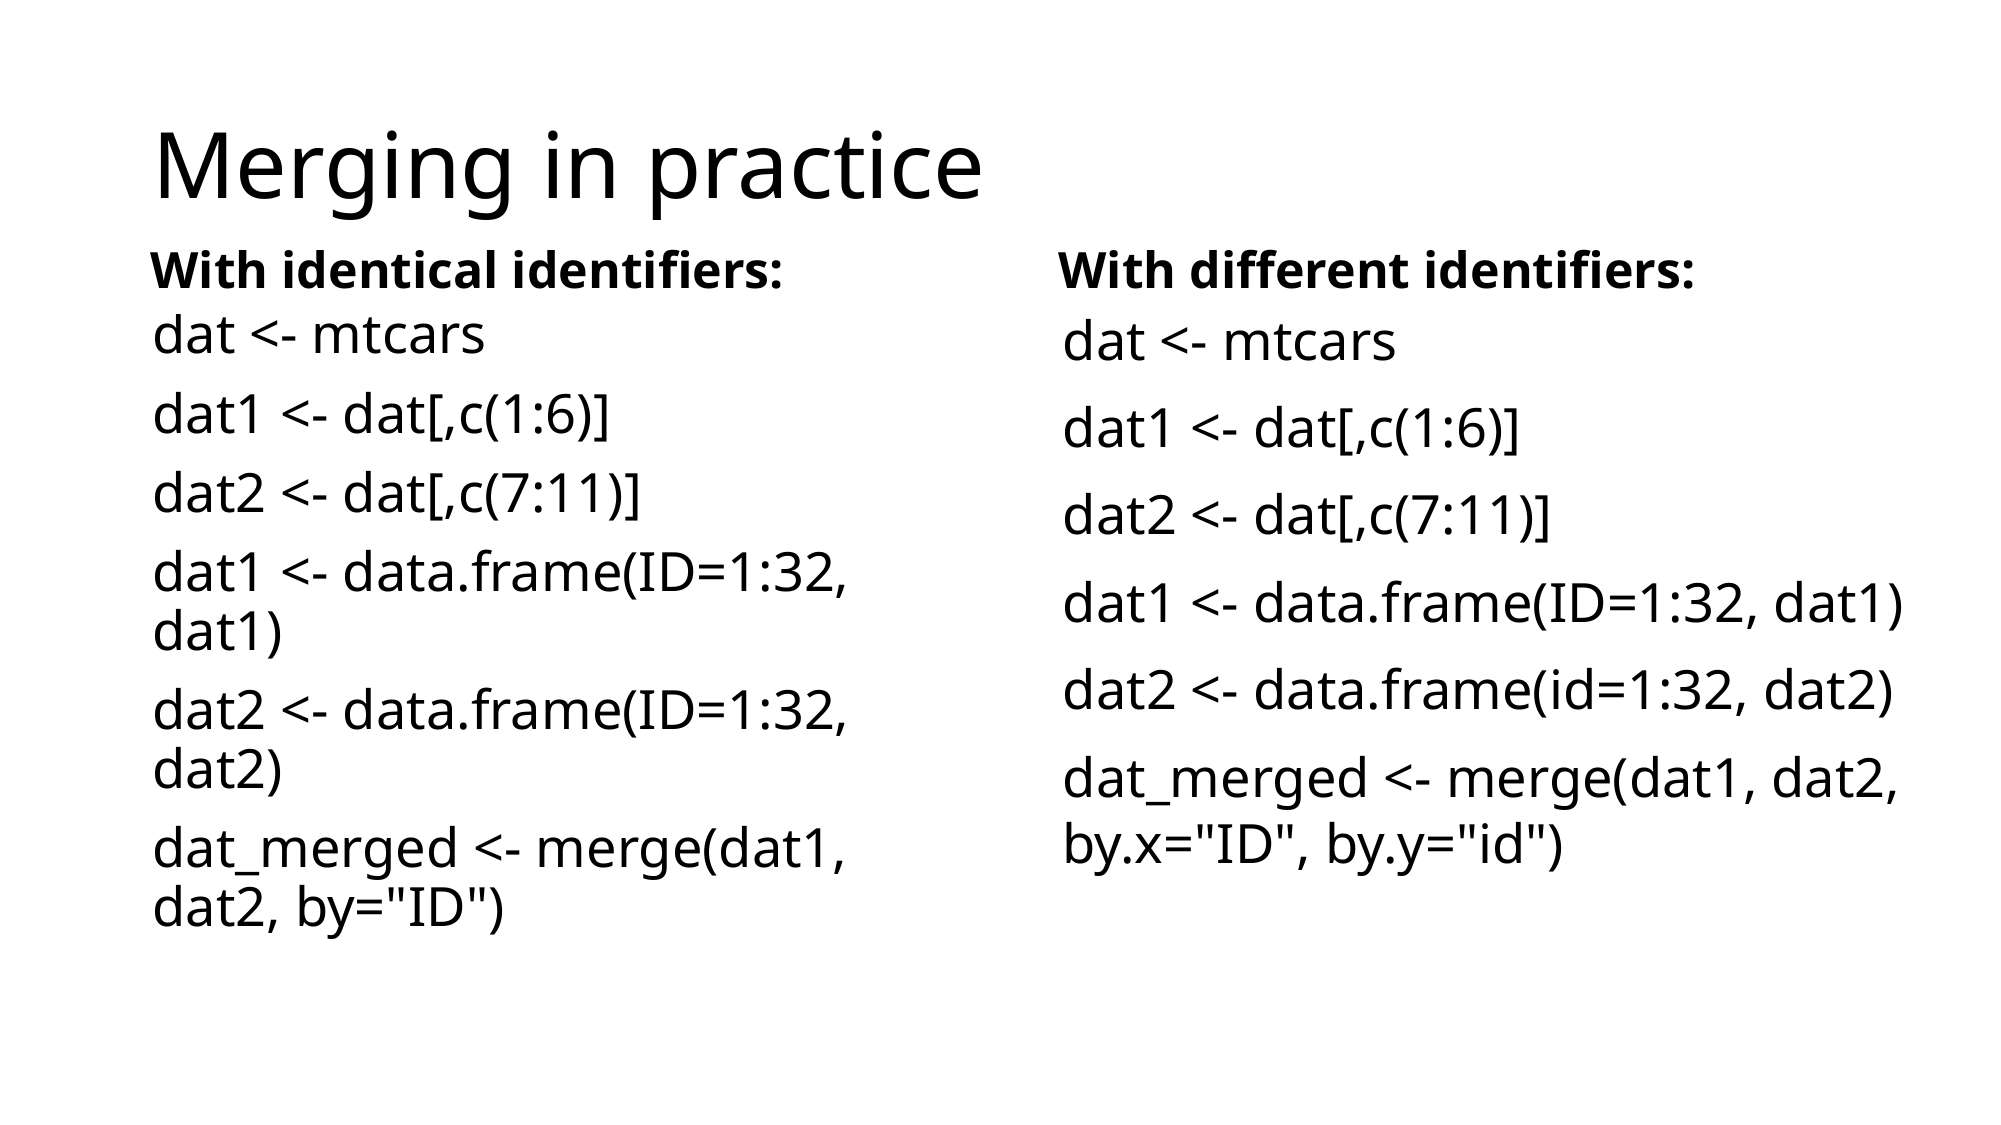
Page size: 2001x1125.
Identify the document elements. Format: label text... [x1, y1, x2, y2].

table_header With identical identifiers: [137, 228, 1043, 308]
title Merging in practice [137, 59, 1863, 227]
text_box dat <- mtcars dat1 <- dat[,c(1:6)] dat2 <- dat[,c(7:11)] dat1 <- data.frame(ID=1:32, dat1) dat2 <- data.frame(id=1:32, dat2) dat_merged <- merge(dat1, dat2, by.x="ID", by.y="id") [1047, 299, 1964, 1014]
list dat <- mtcars dat1 <- dat[,c(1:6)] dat2 <- dat[,c(7:11)] dat1 <- data.frame(ID=1:32, dat1) dat2 <- data.frame(ID=1:32, dat2) dat_merged <- merge(dat1, dat2, by="ID") [137, 314, 1000, 1014]
table_header With different identifiers: [1045, 228, 1951, 308]
